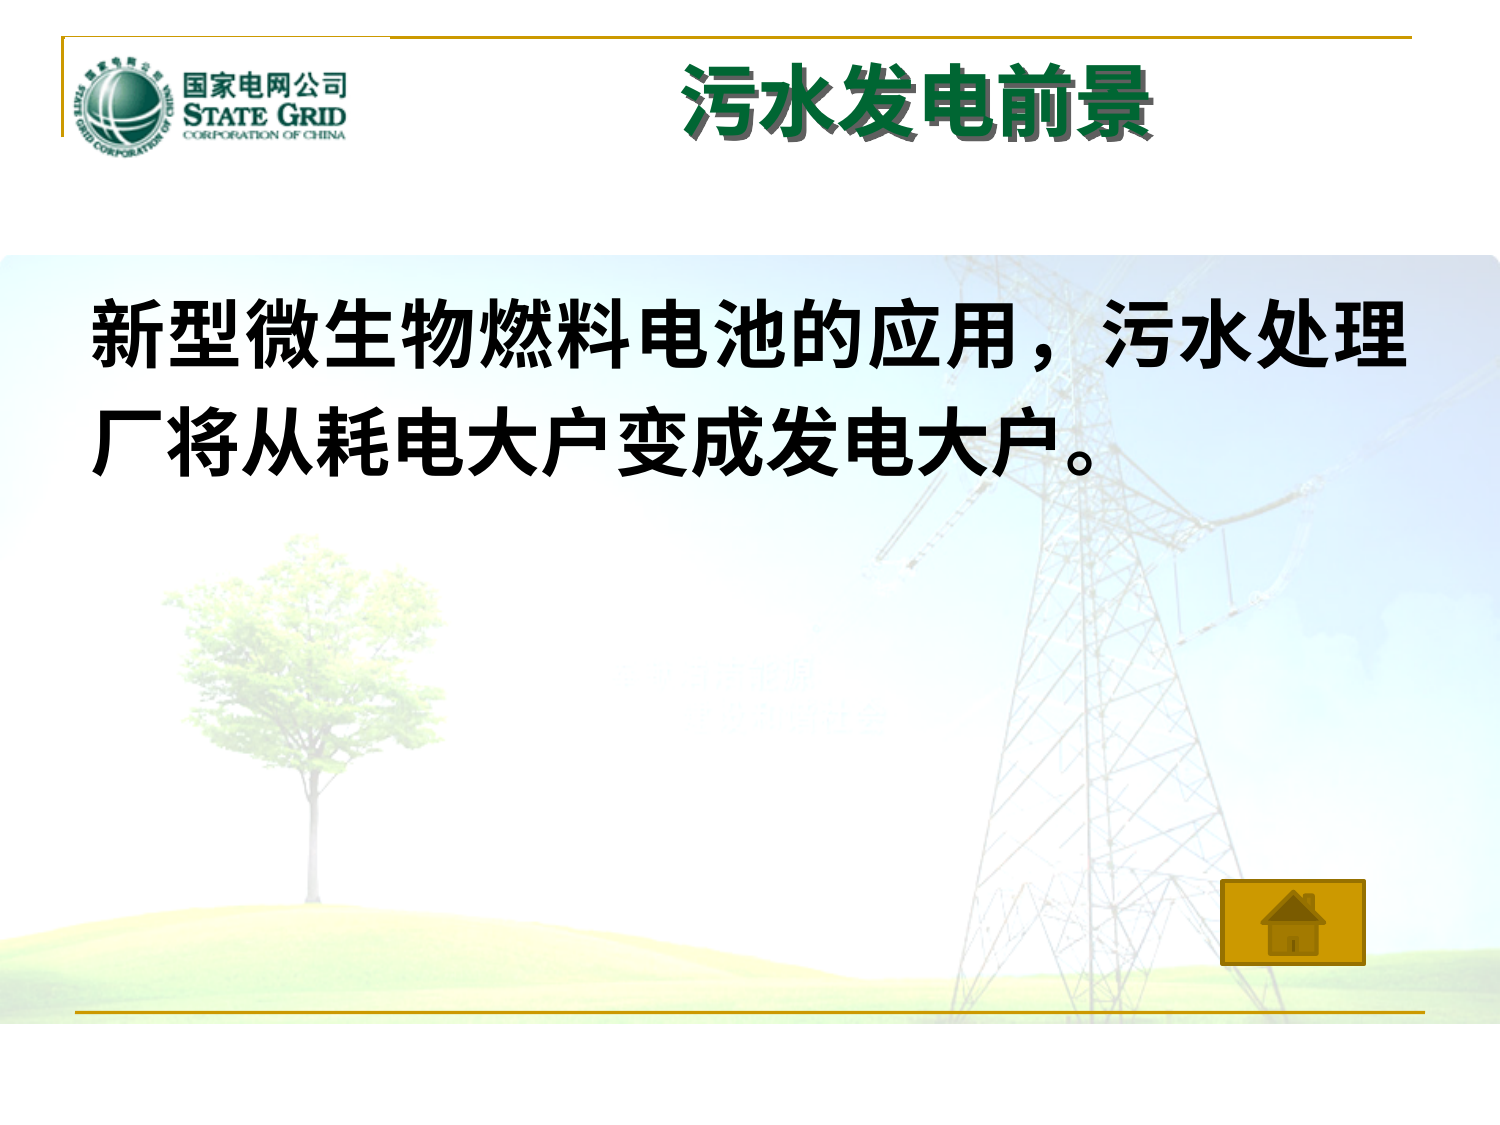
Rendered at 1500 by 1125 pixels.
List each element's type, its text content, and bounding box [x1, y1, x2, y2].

text_box [1220, 879, 1366, 966]
picture [65, 37, 390, 178]
title 污水发电前景 [407, 43, 1425, 231]
list 新型微生物燃料电池的应用，污水处理厂将从耗电大户变成发电大户。 [75, 262, 1425, 1006]
